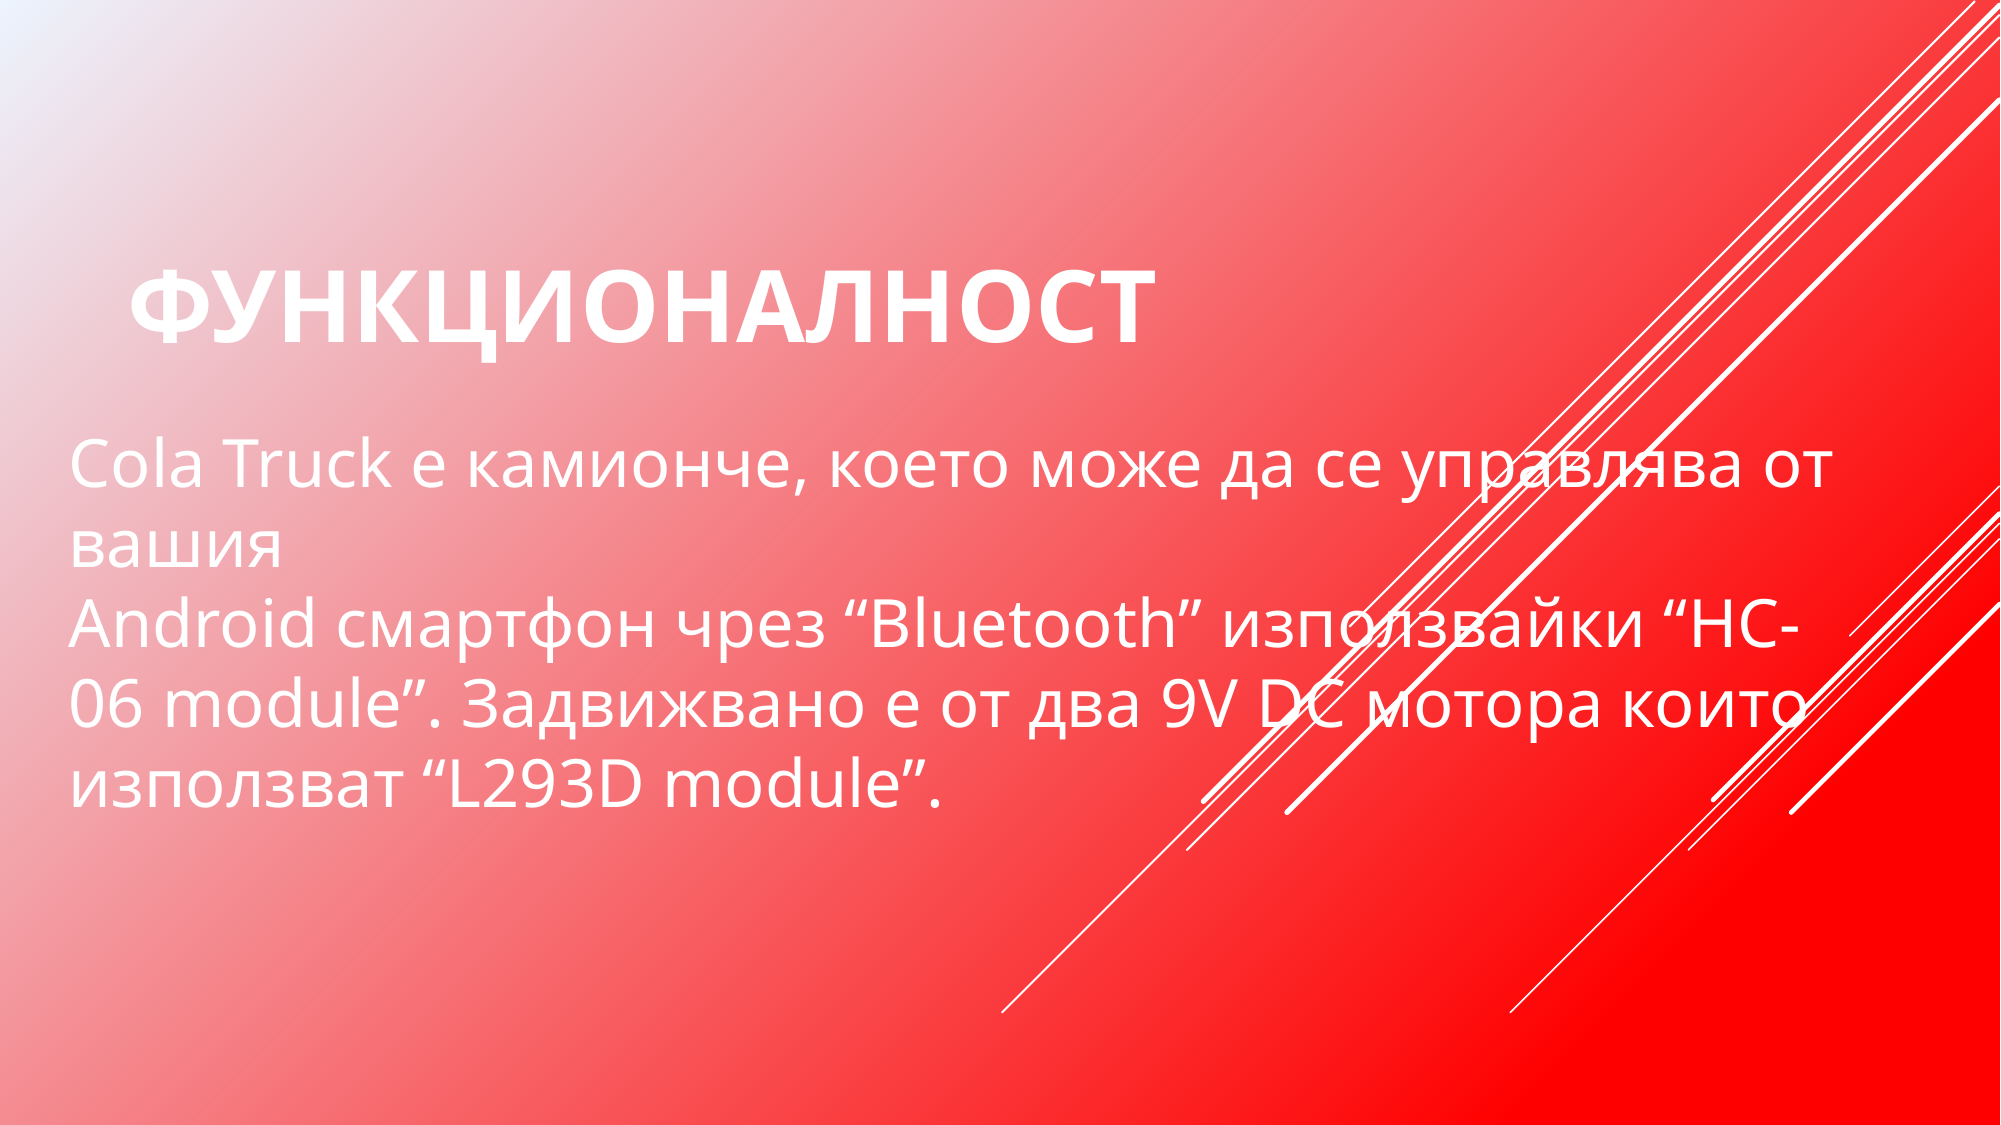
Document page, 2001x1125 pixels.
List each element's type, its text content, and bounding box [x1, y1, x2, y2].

title Функционалност [112, 112, 1425, 370]
subtitle Cola Truck е камионче, което може да се управлява от вашия Android смартфон чрез “Bluetooth” използвайки “HC-06 module”. Задвижвано е от два 9V DC мотора които използват “L293D module”. [53, 412, 1899, 992]
